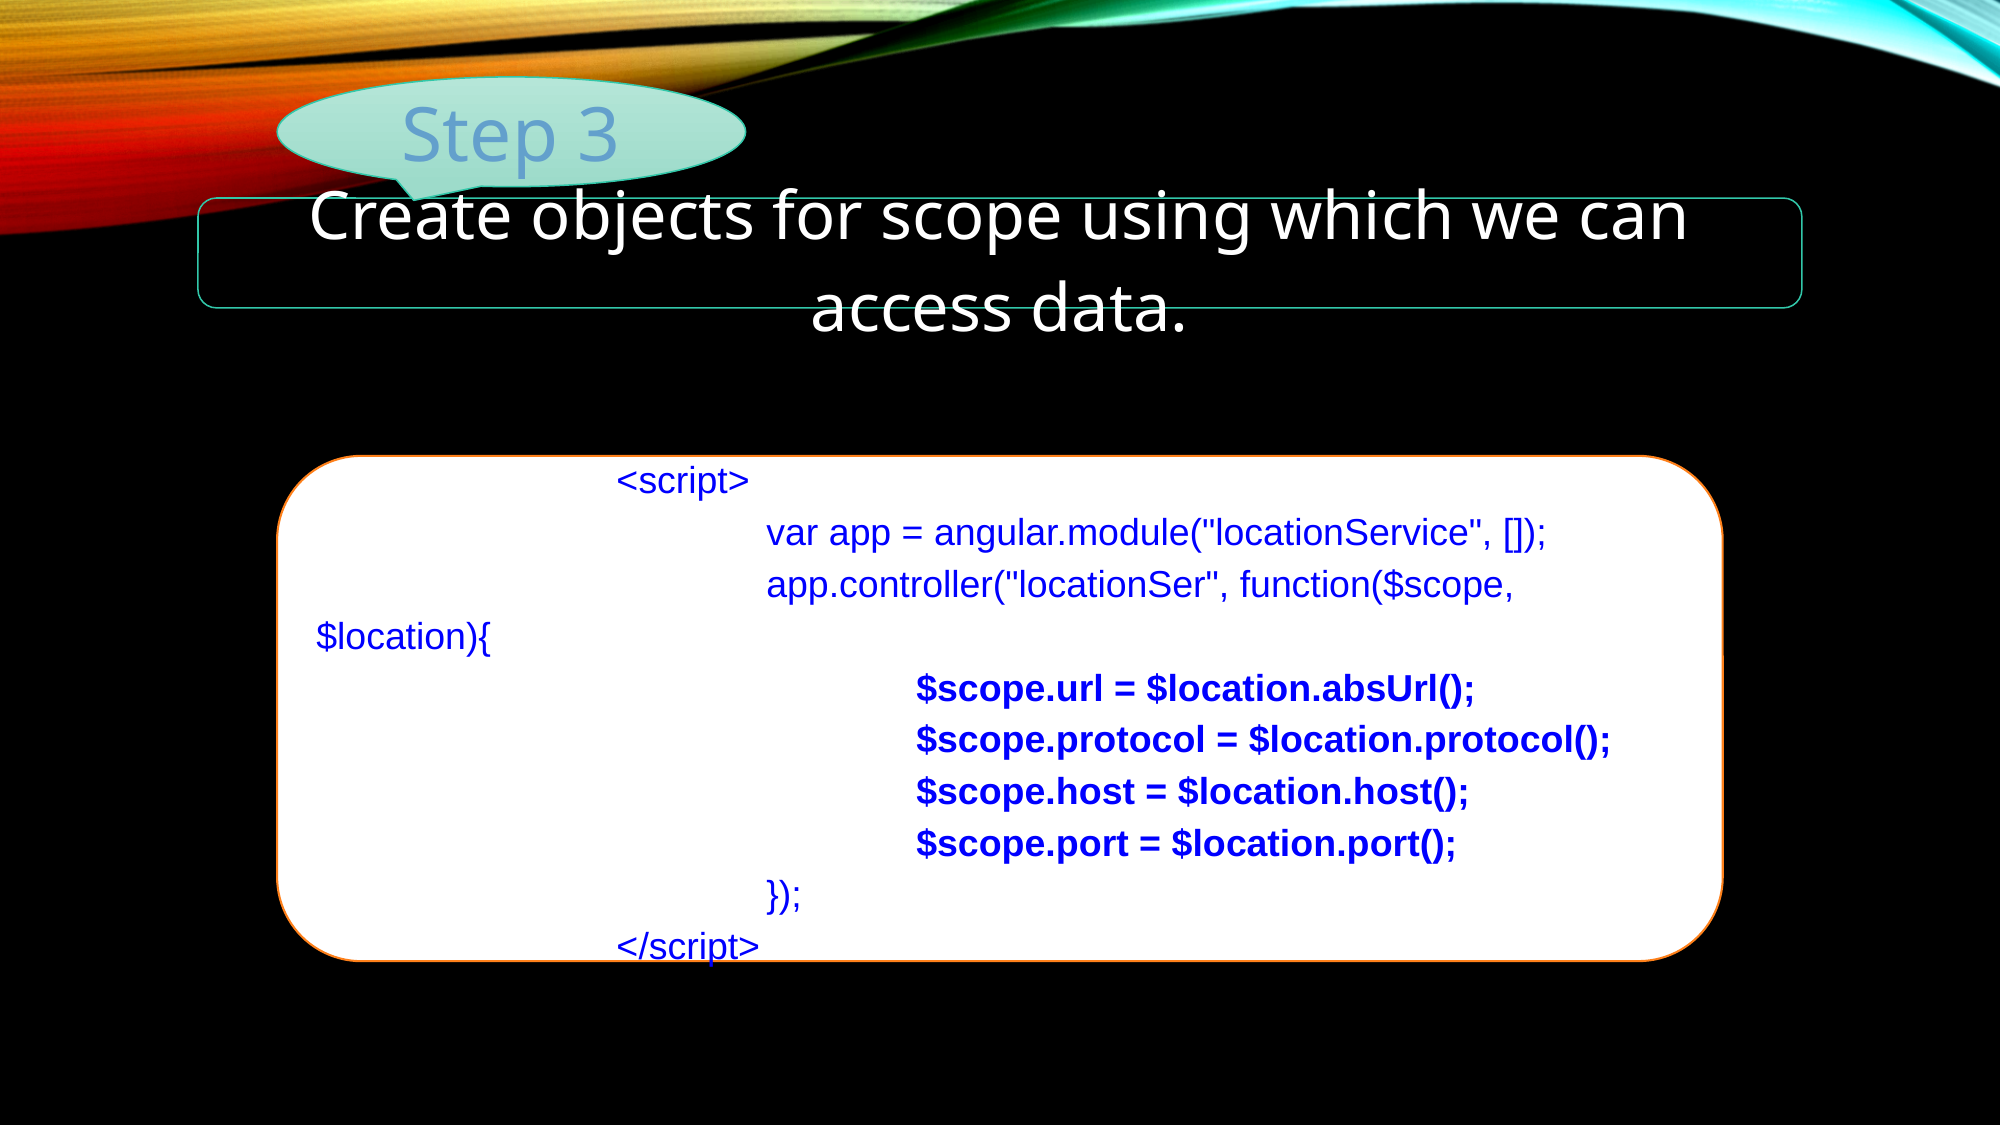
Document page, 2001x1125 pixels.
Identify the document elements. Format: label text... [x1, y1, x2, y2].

text_box Step 3 [276, 76, 747, 202]
text_box Create objects for scope using which we can access data. [197, 198, 1802, 308]
picture [0, 0, 2000, 237]
text_box <script> var app = angular.module("locationService", []); app.controller("locationSer", function($scope, $location){ $scope.url = $location.absUrl(); $scope.protocol = $location.protocol(); $scope.host = $location.host(); $scope.port = $location.port(); }); </script> [276, 454, 1724, 963]
